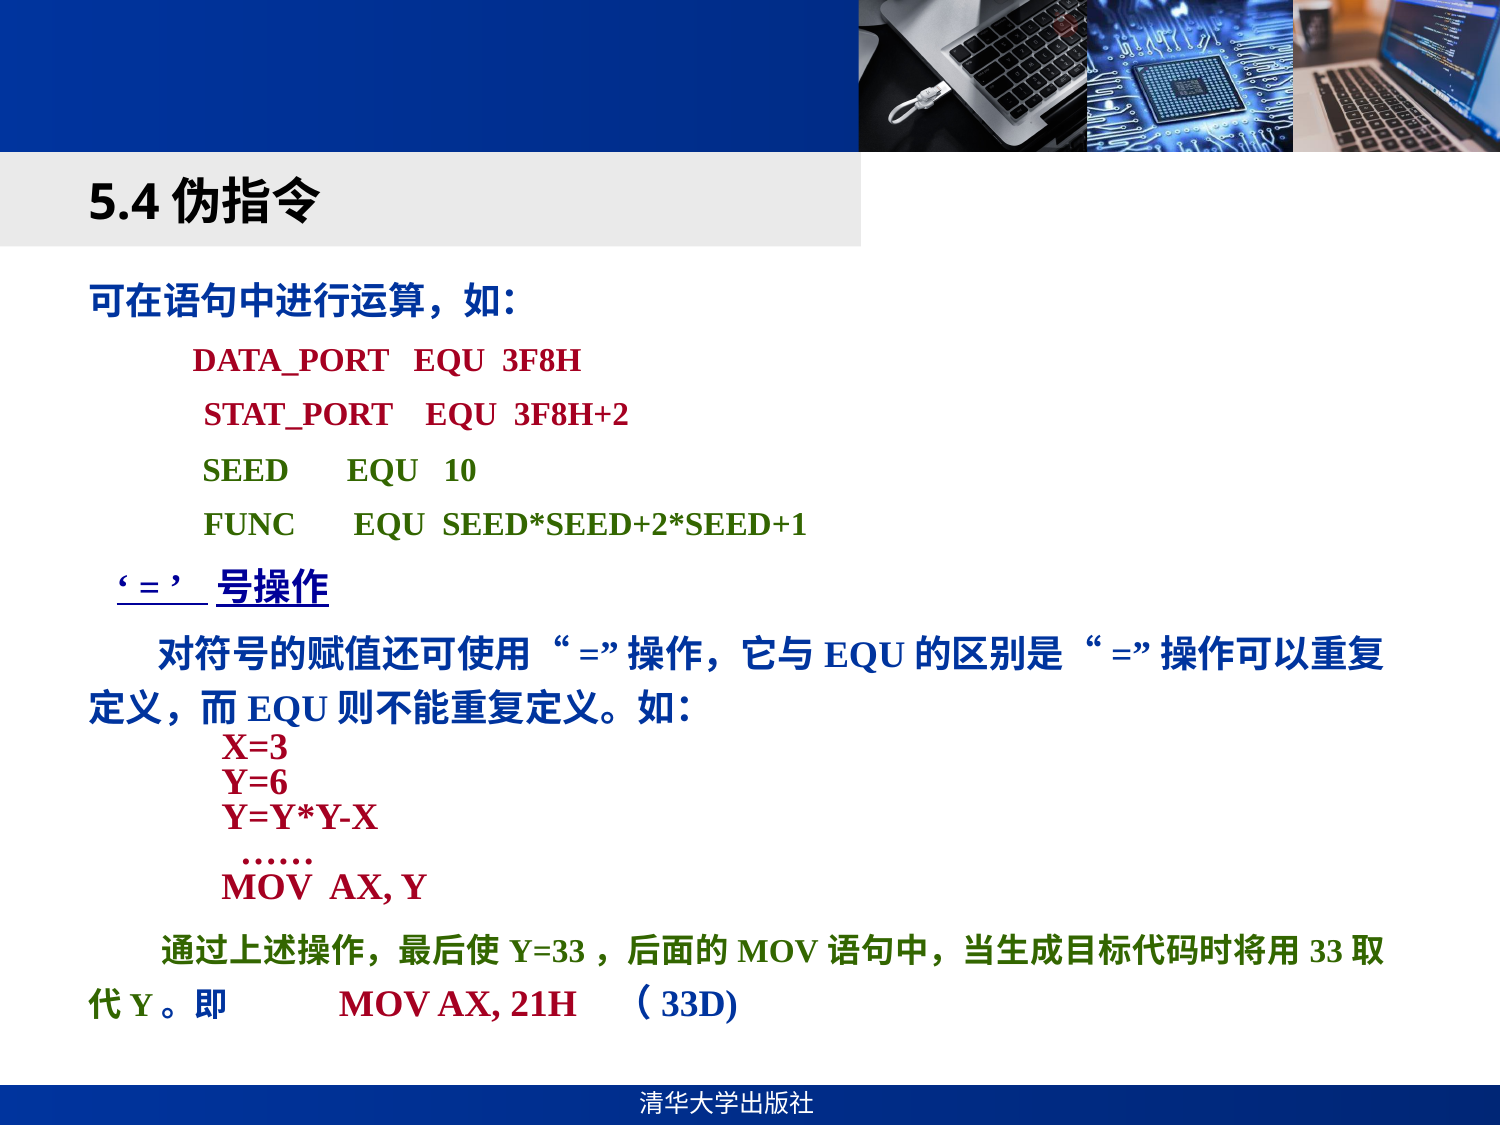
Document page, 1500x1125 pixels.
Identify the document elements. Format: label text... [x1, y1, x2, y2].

list 5.4伪指令 [73, 162, 1031, 247]
text_box 可在语句中进行运算，如： DATA_PORT EQU 3F8H STAT_PORT EQU 3F8H+2 SEED EQU 10 FUNC EQU SEED*SEED+2*SEED+1 ‘ = ’ 号操作 对符号的赋值还可使用“=”操作，它与EQU的区别是“=”操作可以重复定义，而EQU则不能重复定义。如： X=3 Y=6 Y=Y*Y-X …… MOV AX, Y 通过上述操作，最后使Y=33，后面的MOV语句中，当生成目标代码时将用33取代Y。即 MOV AX, 21H （33D) [73, 269, 1400, 1032]
picture [858, 0, 1500, 152]
